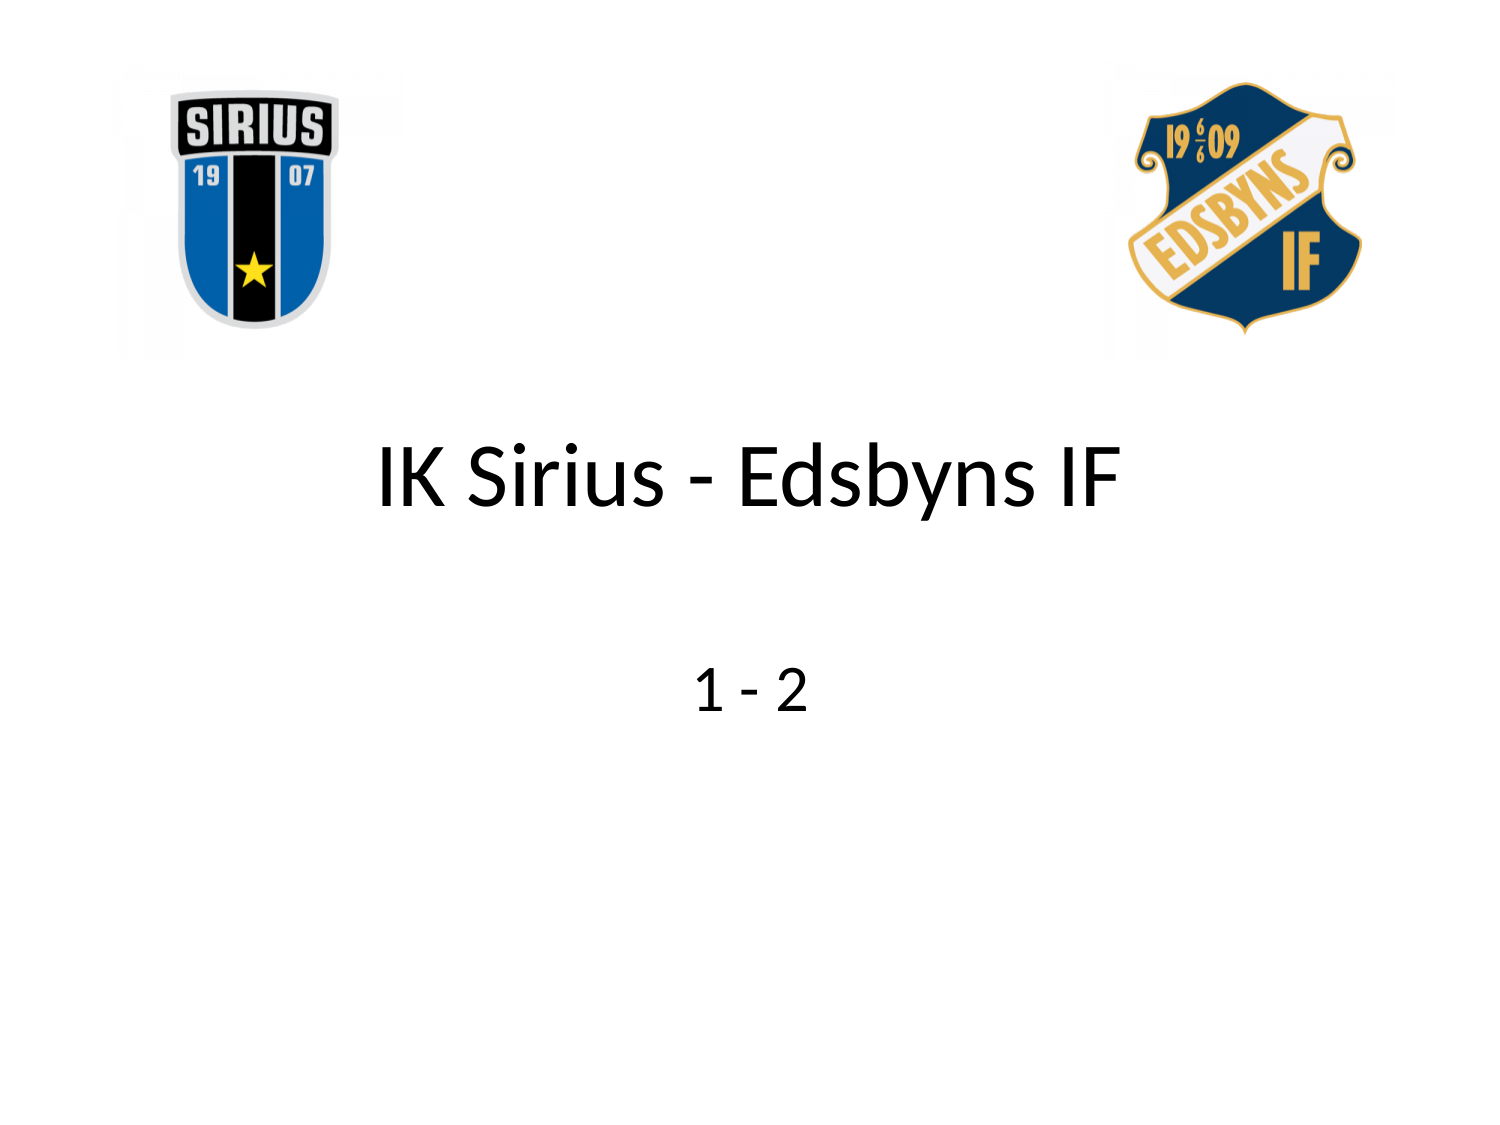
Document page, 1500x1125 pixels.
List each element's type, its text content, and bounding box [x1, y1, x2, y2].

picture [1094, 59, 1396, 361]
picture [104, 59, 406, 361]
subtitle 1 - 2 [225, 637, 1275, 925]
title IK Sirius - Edsbyns IF [112, 349, 1388, 591]
